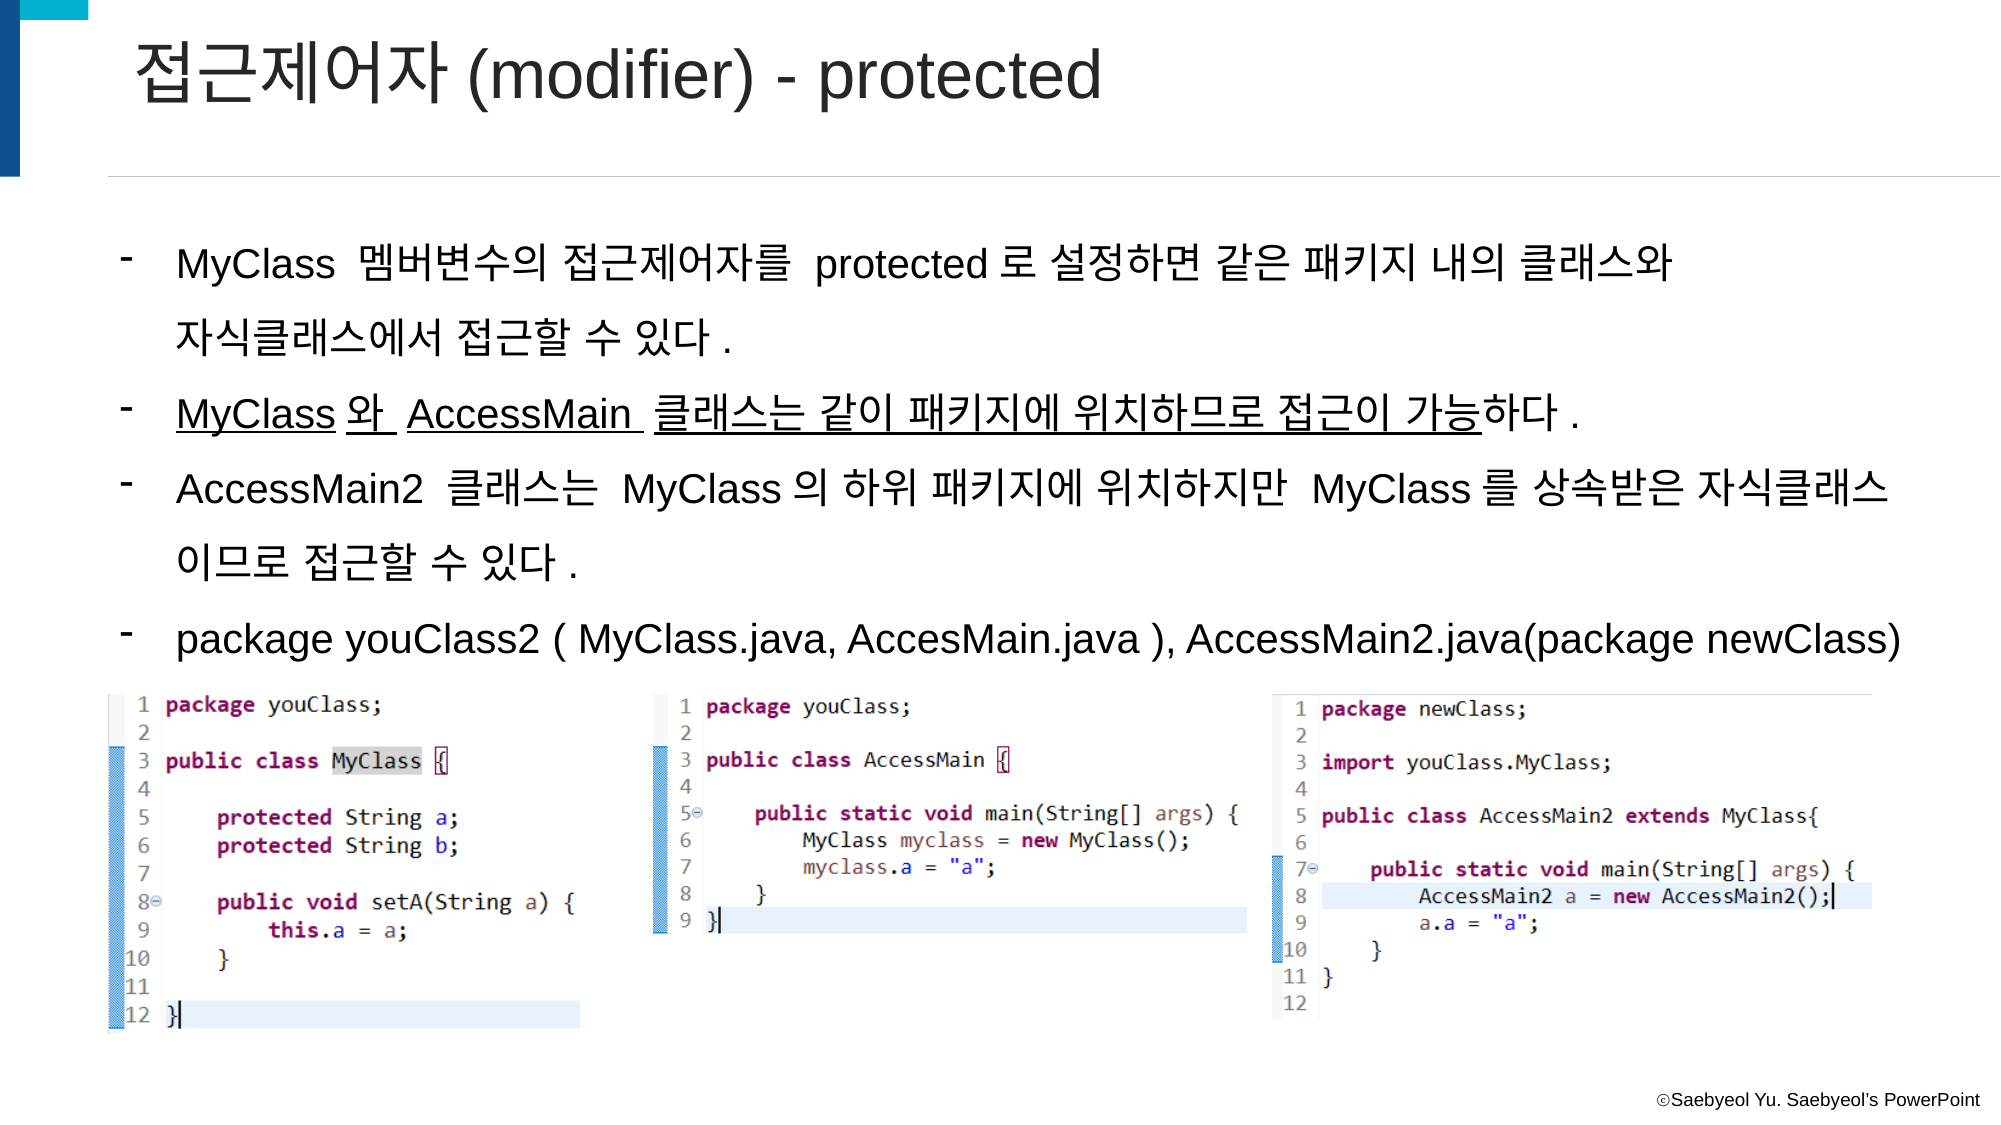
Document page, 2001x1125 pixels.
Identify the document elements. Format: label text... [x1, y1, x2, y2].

text_box MyClass 멤버변수의 접근제어자를 protected로 설정하면 같은 패키지 내의 클래스와 자식클래스에서 접근할 수 있다. MyClass와 AccessMain 클래스는 같이 패키지에 위치하므로 접근이 가능하다. AccessMain2 클래스는 MyClass의 하위 패키지에 위치하지만 MyClass를 상속받은 자식클래스 이므로 접근할 수 있다. package youClass2 ( MyClass.java, AccesMain.java ), AccessMain2.java(package newClass) [104, 204, 1929, 670]
picture [1272, 694, 1872, 1020]
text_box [0, 0, 2000, 177]
picture [108, 694, 580, 1034]
picture [653, 694, 1247, 936]
